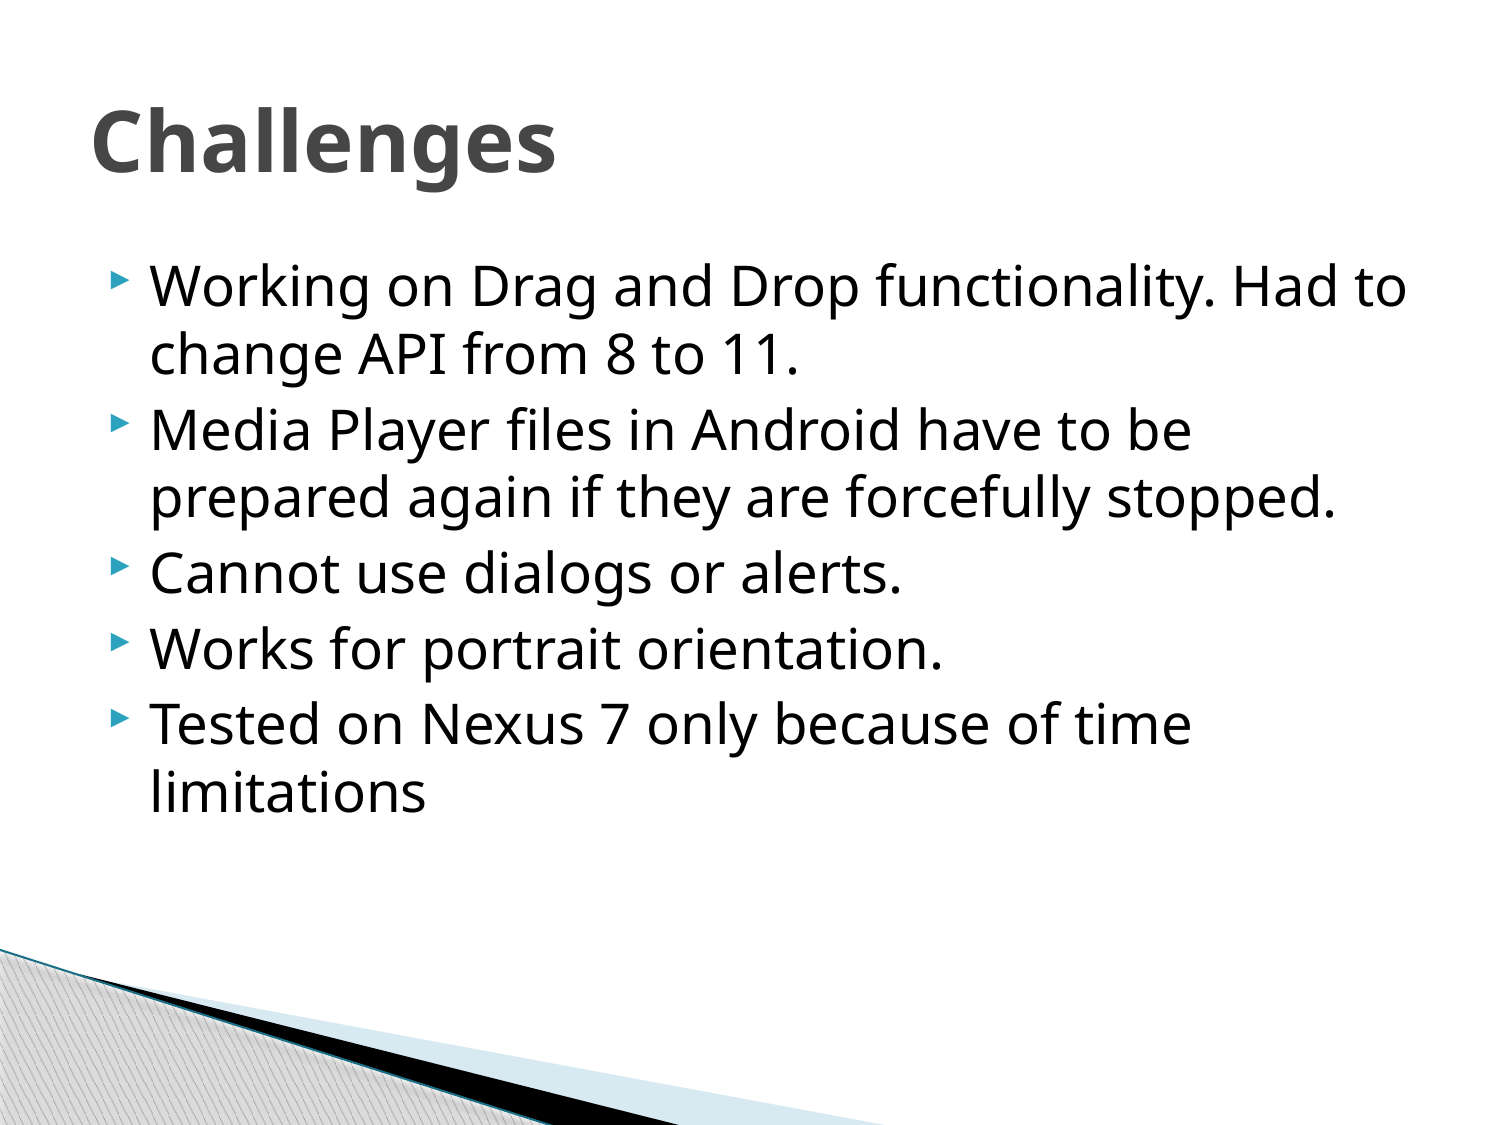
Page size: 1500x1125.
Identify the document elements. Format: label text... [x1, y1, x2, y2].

list Working on Drag and Drop functionality. Had to change API from 8 to 11. Media Player files in Android have to be prepared again if they are forcefully stopped. Cannot use dialogs or alerts. Works for portrait orientation. Tested on Nexus 7 only because of time limitations [75, 243, 1425, 986]
title Challenges [75, 45, 1425, 233]
